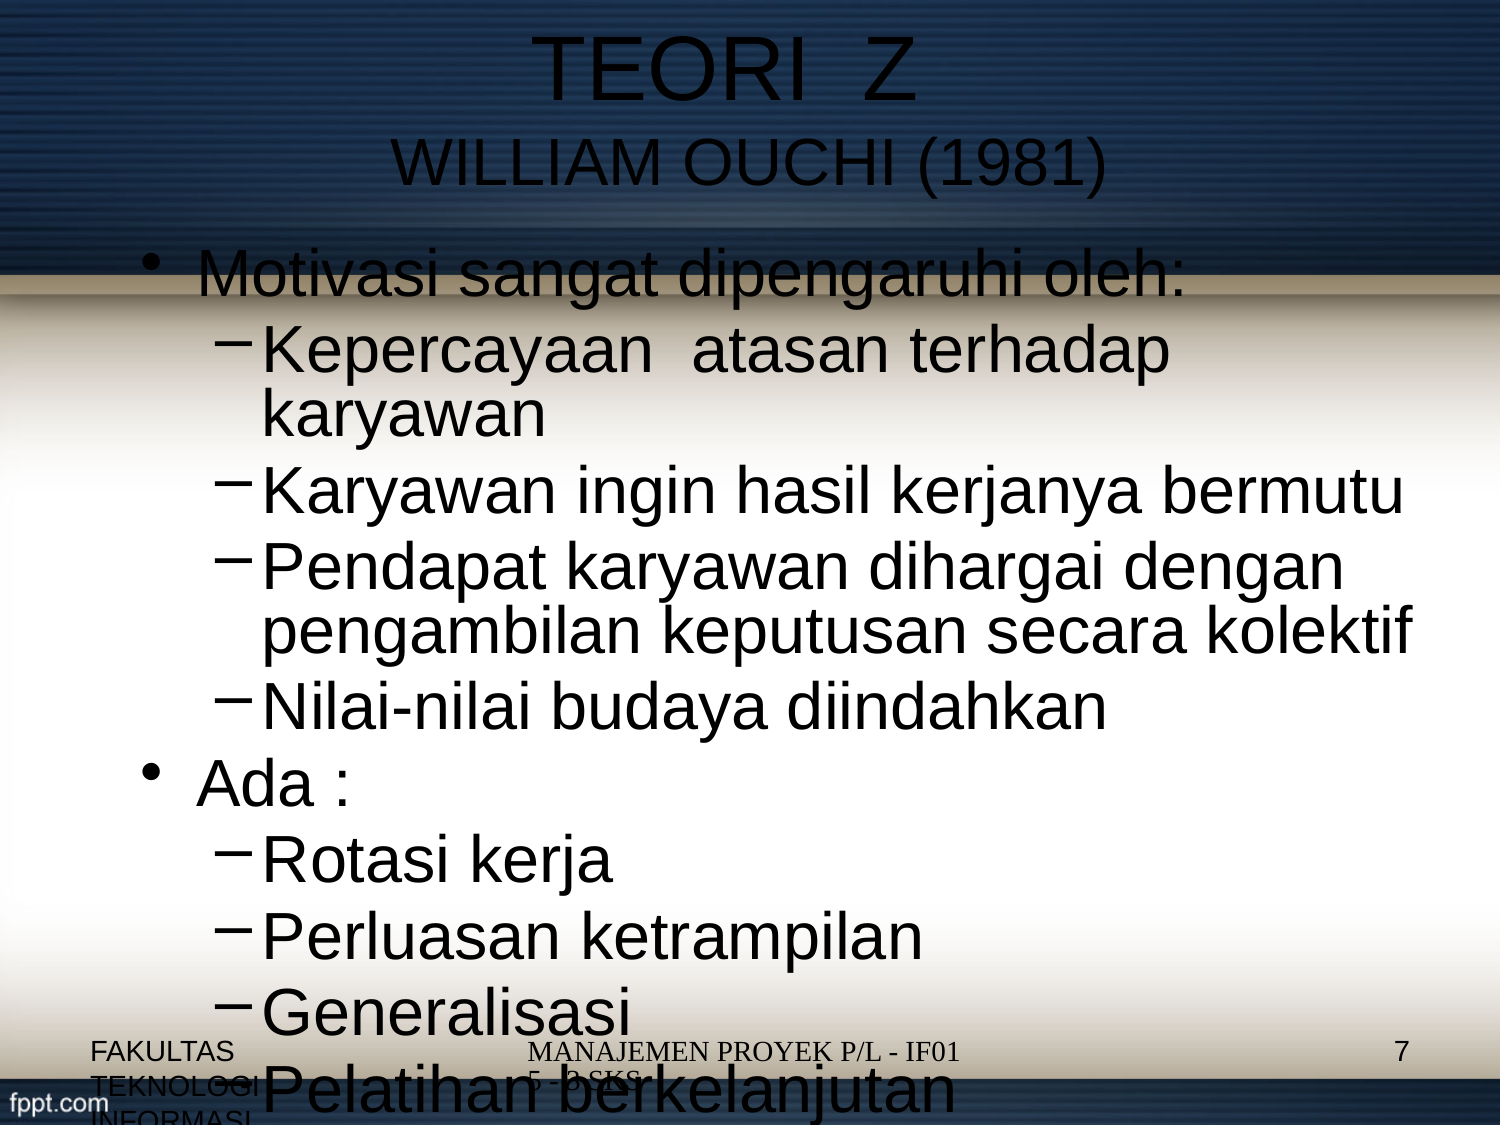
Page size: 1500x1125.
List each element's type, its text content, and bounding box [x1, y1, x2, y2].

list Motivasi sangat dipengaruhi oleh: Kepercayaan atasan terhadap karyawan Karyawan ingin hasil kerjanya bermutu Pendapat karyawan dihargai dengan pengambilan keputusan secara kolektif Nilai-nilai budaya diindahkan Ada : Rotasi kerja Perluasan ketrampilan Generalisasi Pelatihan berkelanjutan [125, 237, 1447, 1063]
title TEORI Z WILLIAM OUCHI (1981) [75, 50, 1425, 238]
slide_number FAKULTAS TEKNOLOGI INFORMASI [75, 1024, 425, 1103]
footer MANAJEMEN PROYEK P/L - IF015 - 3 SKS [512, 1024, 988, 1103]
picture [0, 0, 1500, 1125]
slide_number 7 [1074, 1024, 1425, 1103]
